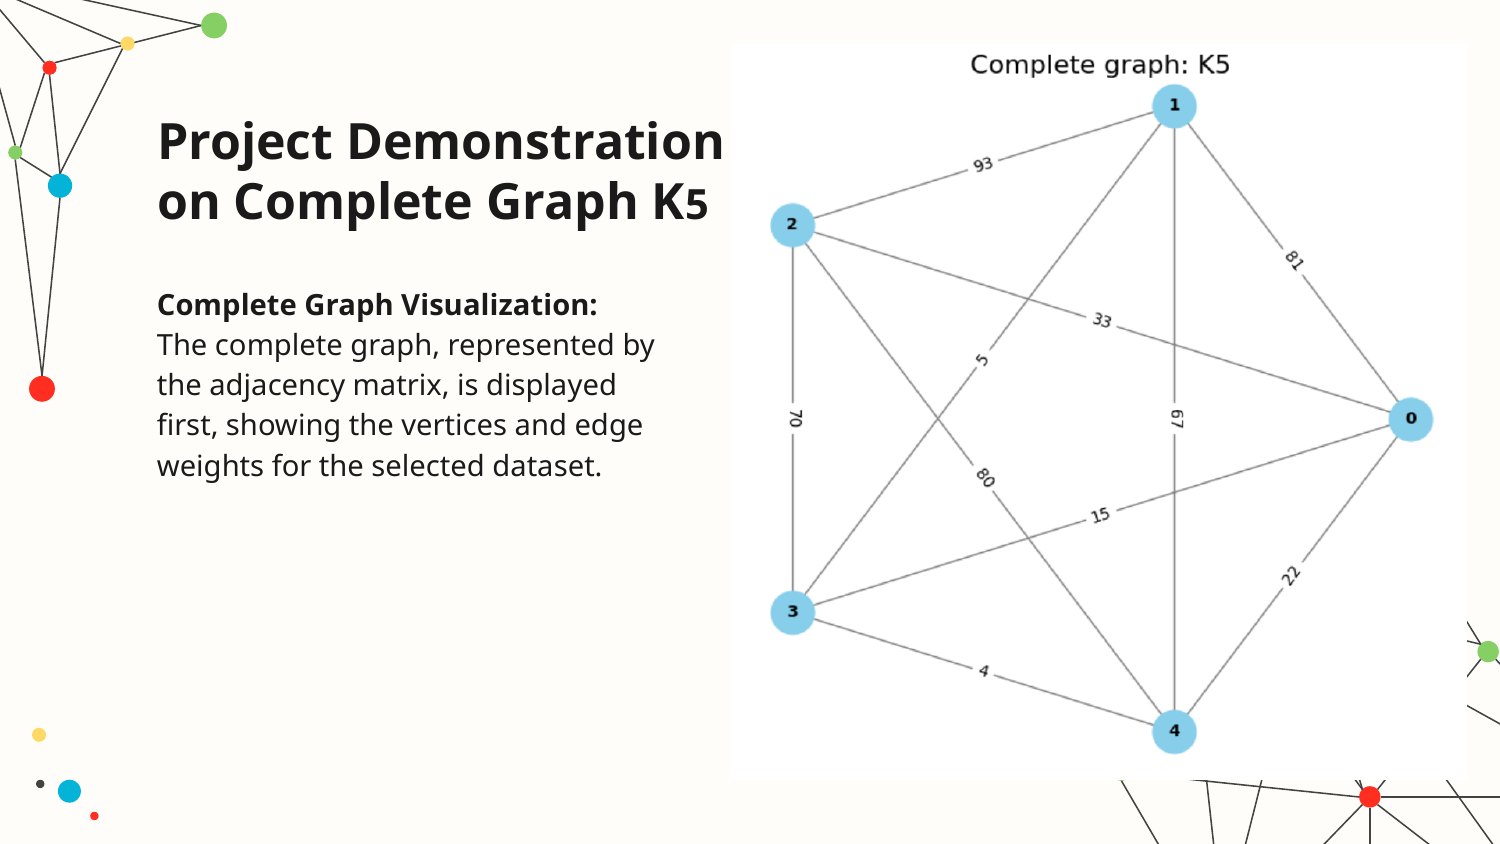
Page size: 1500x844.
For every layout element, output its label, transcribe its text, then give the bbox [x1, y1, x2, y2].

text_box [1113, 484, 1500, 844]
picture [731, 44, 1467, 780]
title Project Demonstration on Complete Graph K5 [142, 64, 726, 245]
subtitle Complete Graph Visualization: The complete graph, represented by the adjacency matrix, is displayed first, showing the vertices and edge weights for the selected dataset. [141, 266, 699, 756]
